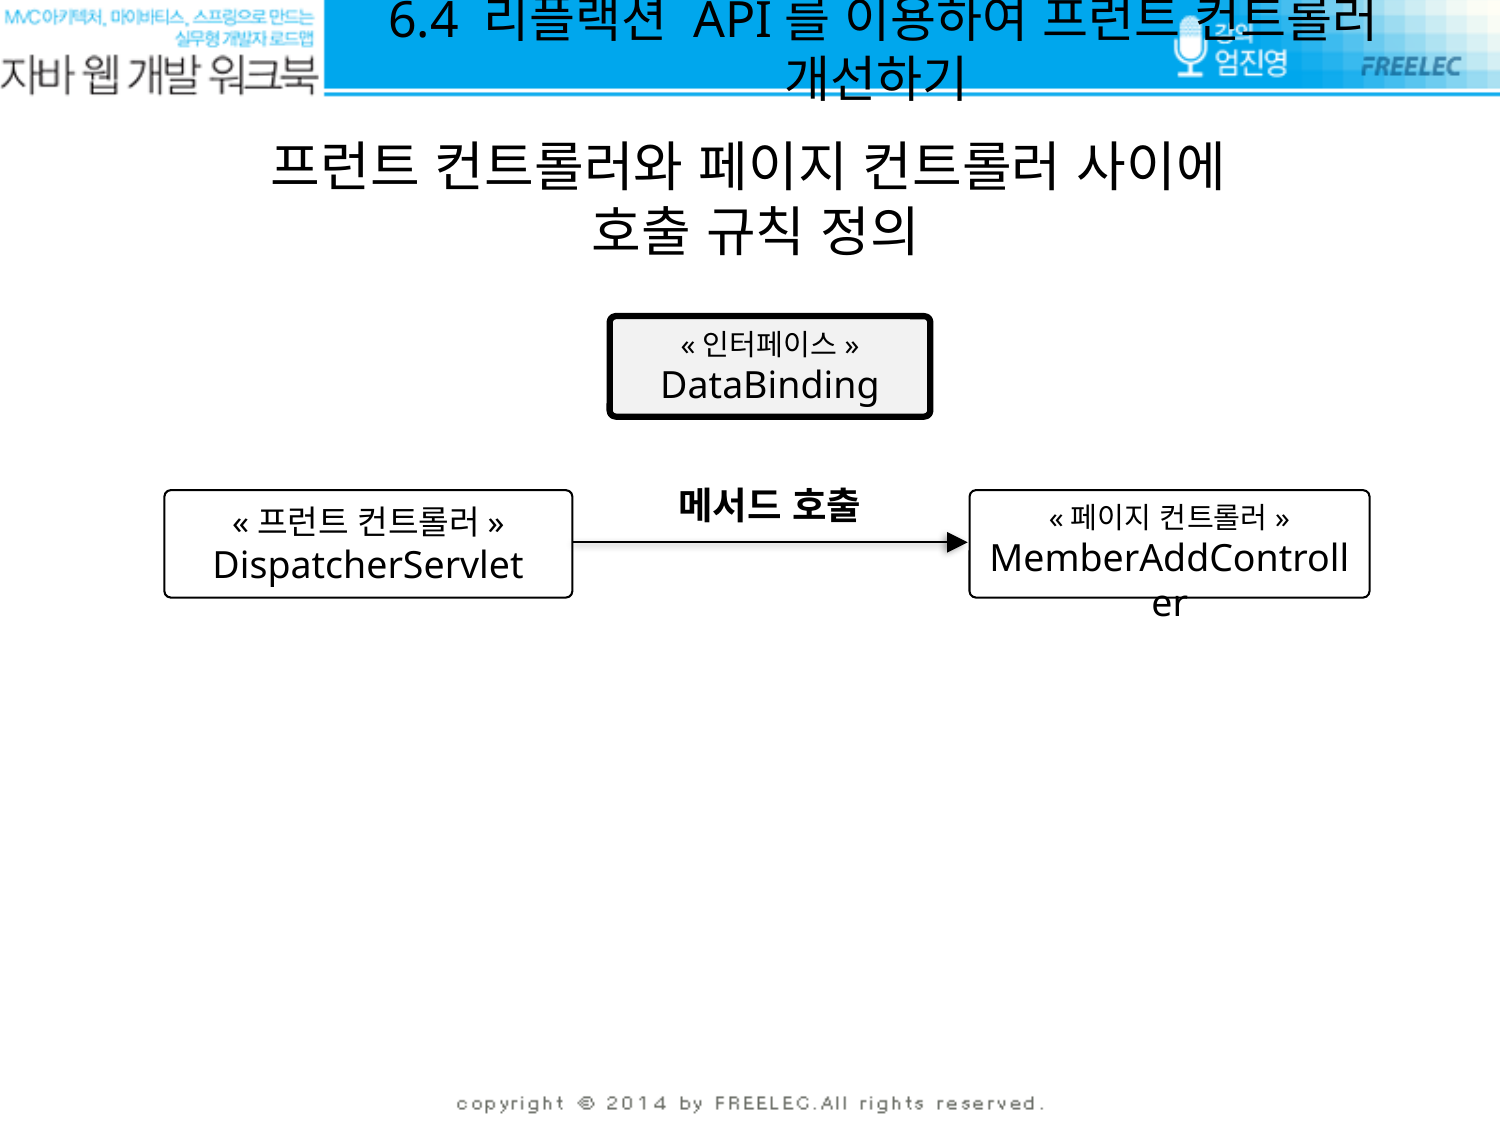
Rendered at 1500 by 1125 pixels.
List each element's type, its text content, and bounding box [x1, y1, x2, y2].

text_box 메서드 호출 [621, 474, 919, 535]
text_box «프런트 컨트롤러» DispatcherServlet [162, 488, 575, 600]
text_box 프런트 컨트롤러와 페이지 컨트롤러 사이에 호출 규칙 정의 [110, 124, 1402, 271]
text_box «페이지 컨트롤러» MemberAddController [967, 488, 1372, 600]
picture [0, 0, 1500, 1125]
text_box 6.4 리플랙션 API를 이용하여 프런트 컨트롤러 개선하기 [324, 0, 1443, 95]
text_box «인터페이스» DataBinding [607, 313, 933, 419]
